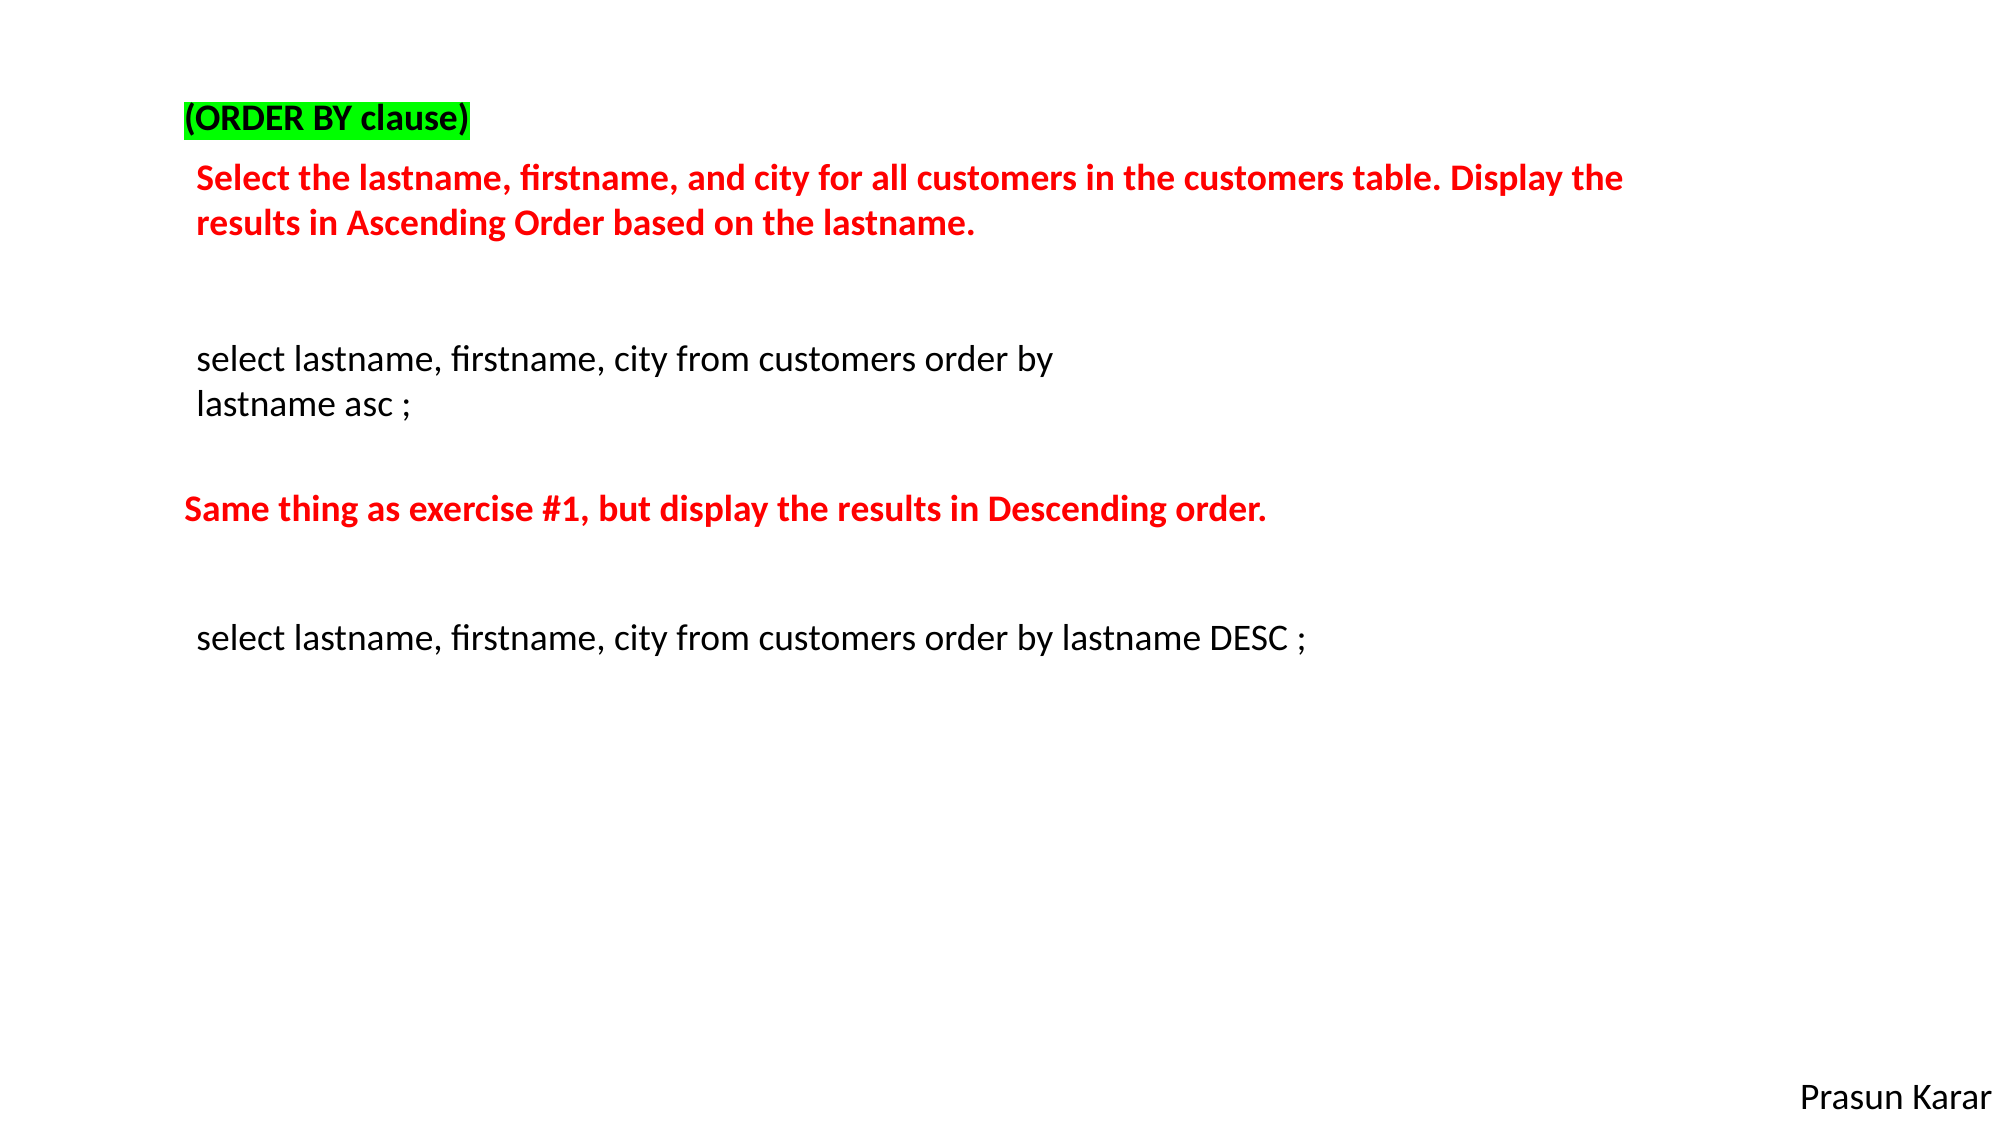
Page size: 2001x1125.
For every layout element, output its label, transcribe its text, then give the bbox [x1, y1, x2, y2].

text_box Same thing as exercise #1, but display the results in Descending order. [169, 476, 1845, 537]
text_box (ORDER BY clause) [169, 85, 1188, 146]
text_box Select the lastname, firstname, and city for all customers in the customers table. Display the results in Ascending Order based on the lastname. [181, 145, 1857, 251]
text_box select lastname, firstname, city from customers order by lastname asc ; [181, 326, 1200, 432]
text_box select lastname, firstname, city from customers order by lastname DESC ; [181, 605, 1647, 665]
text_box Prasun Karar [1785, 1064, 2000, 1125]
